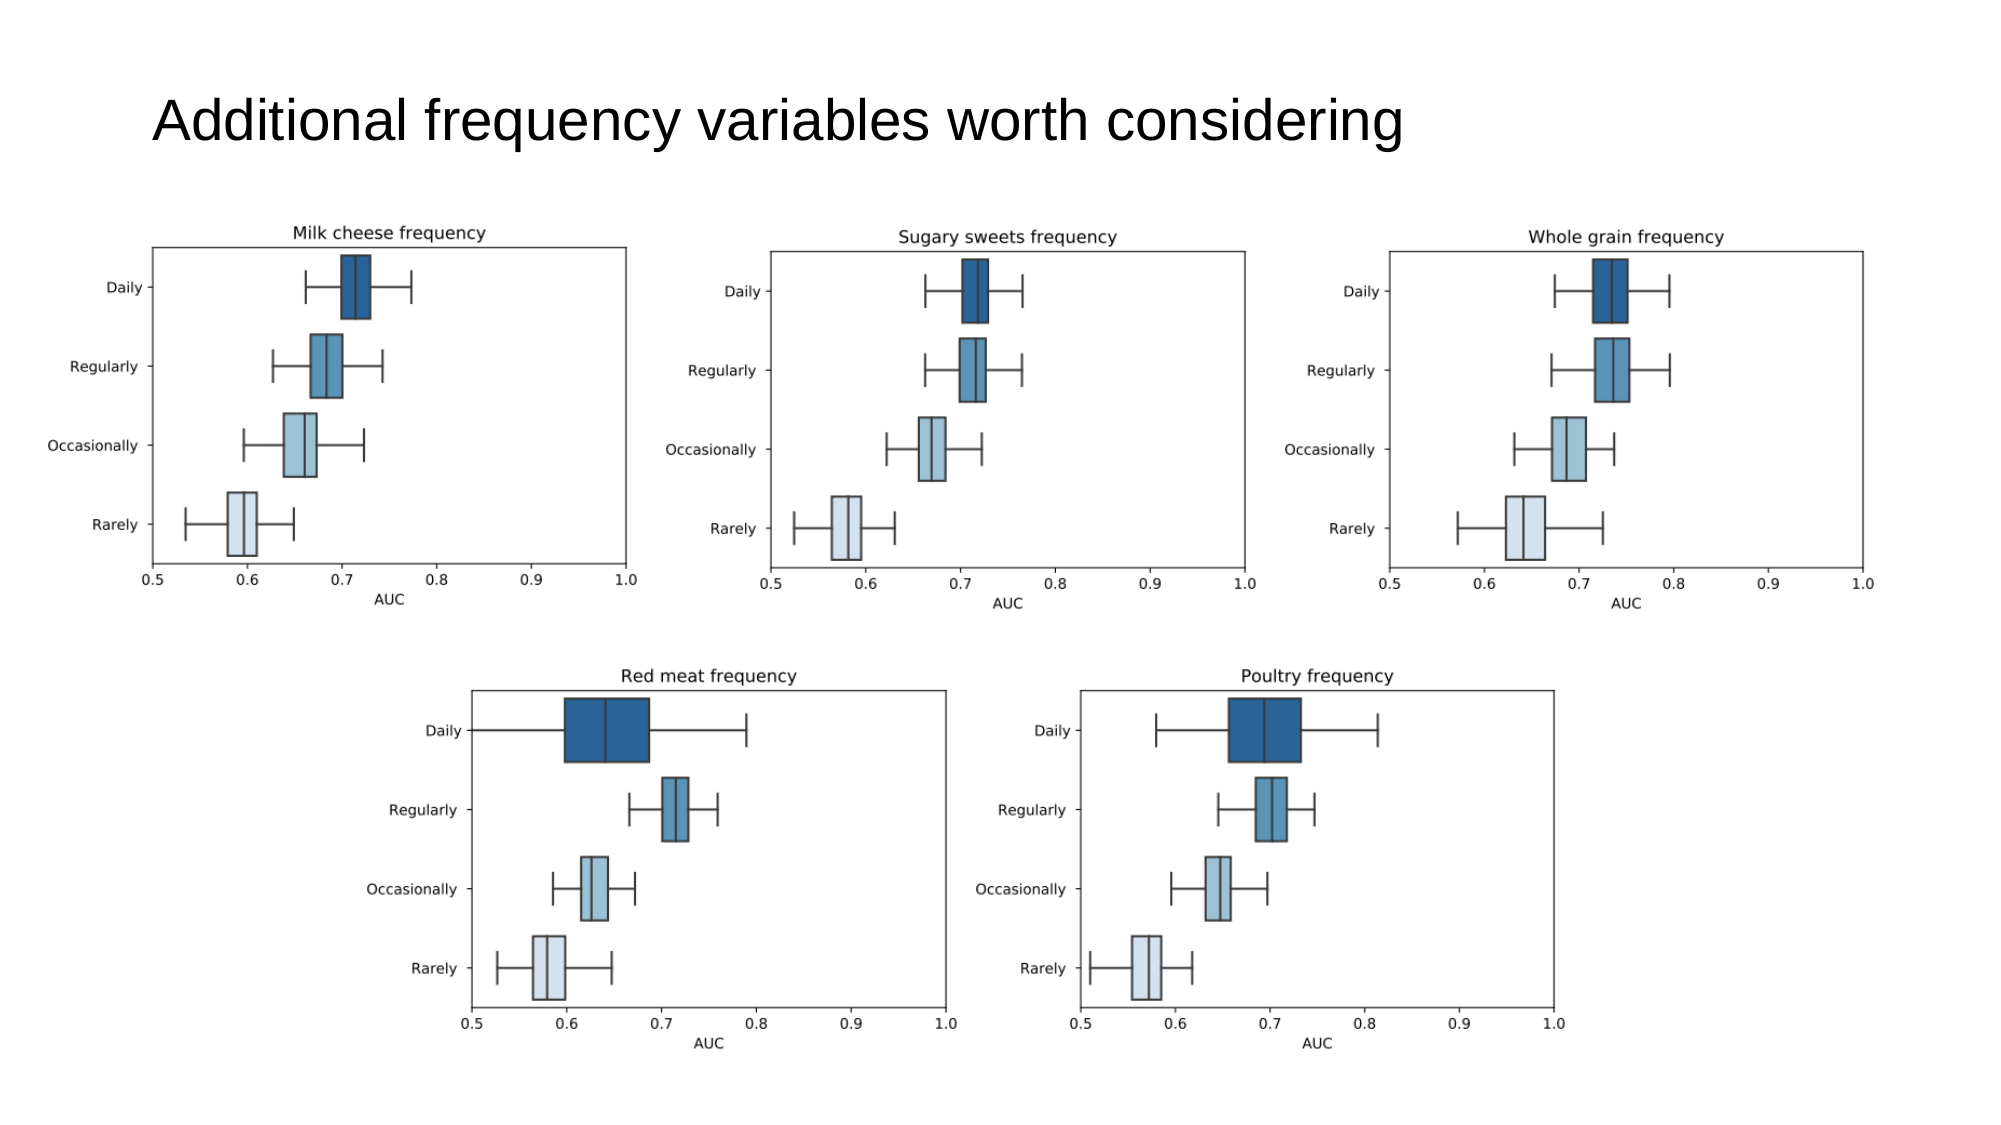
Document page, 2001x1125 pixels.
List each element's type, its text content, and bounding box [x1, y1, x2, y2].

picture [351, 652, 1579, 1066]
picture [650, 213, 1888, 626]
title Additional frequency variables worth considering [137, 59, 1863, 183]
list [32, 209, 651, 622]
